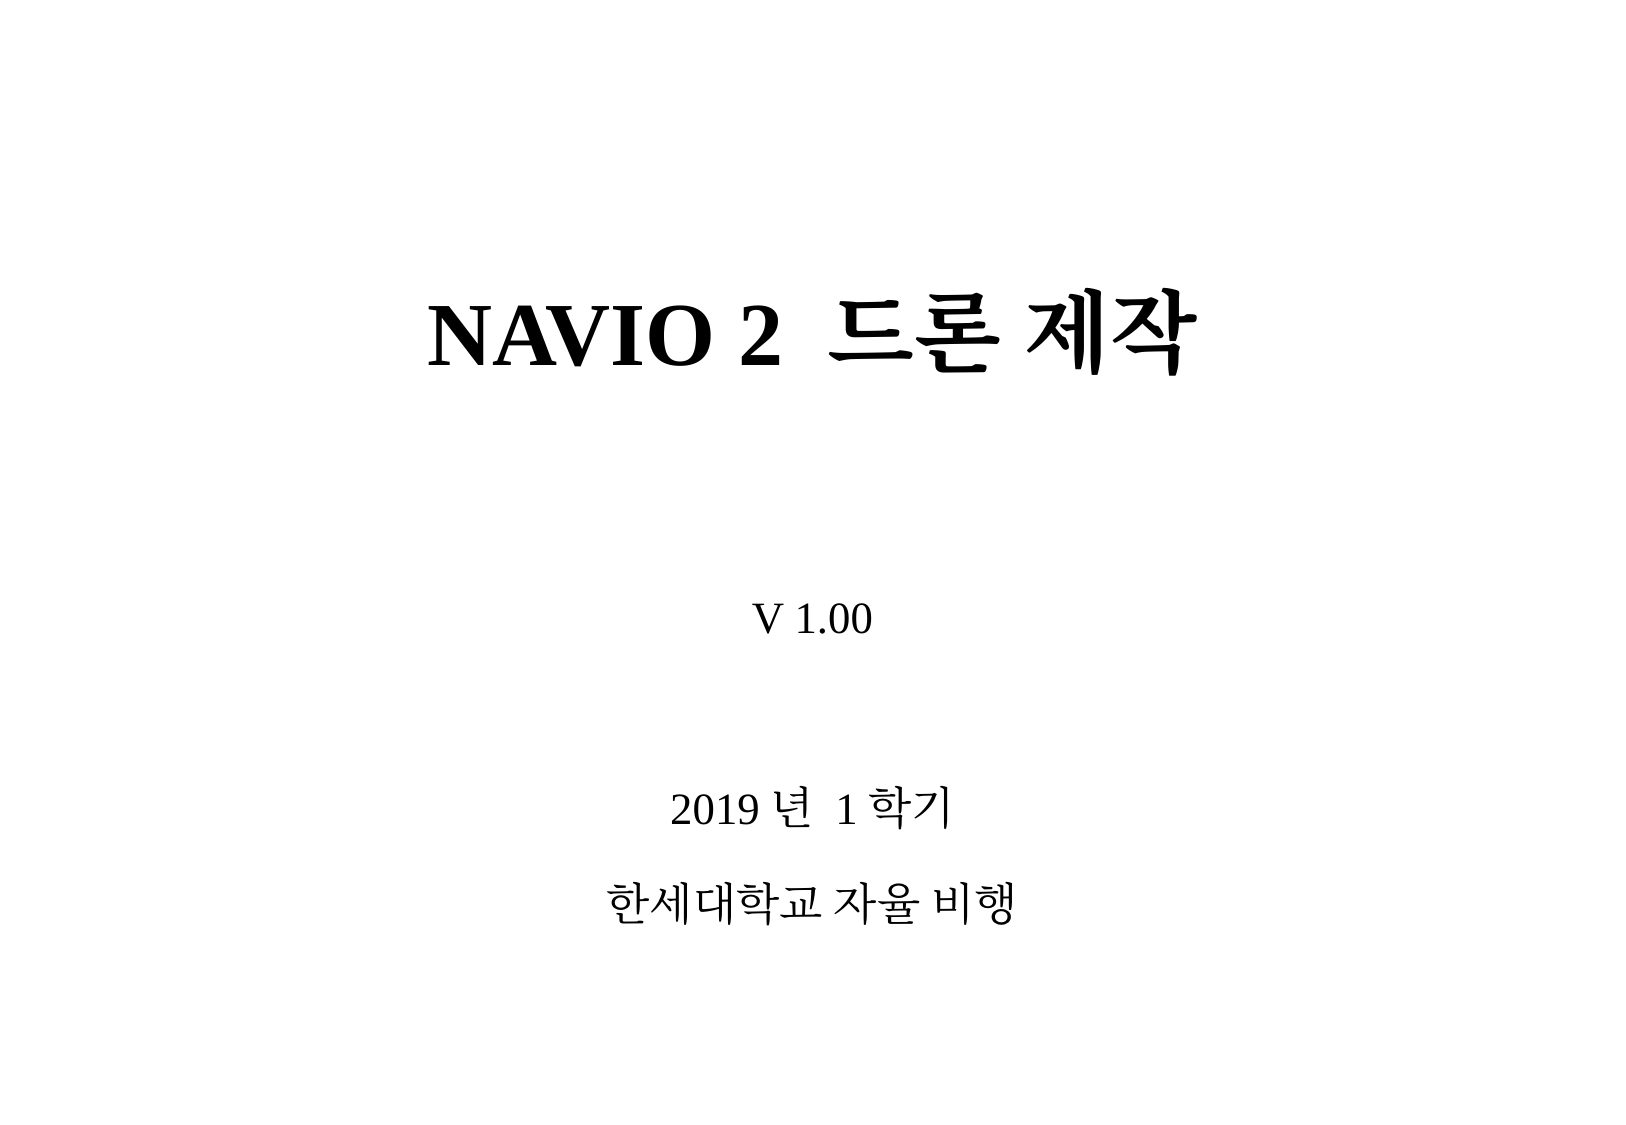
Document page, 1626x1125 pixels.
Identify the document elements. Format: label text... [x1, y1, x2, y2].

title NAVIO 2 드론 제작 [121, 184, 1504, 489]
subtitle V 1.00 2019년 1학기 한세대학교 자율 비행 [203, 559, 1422, 938]
